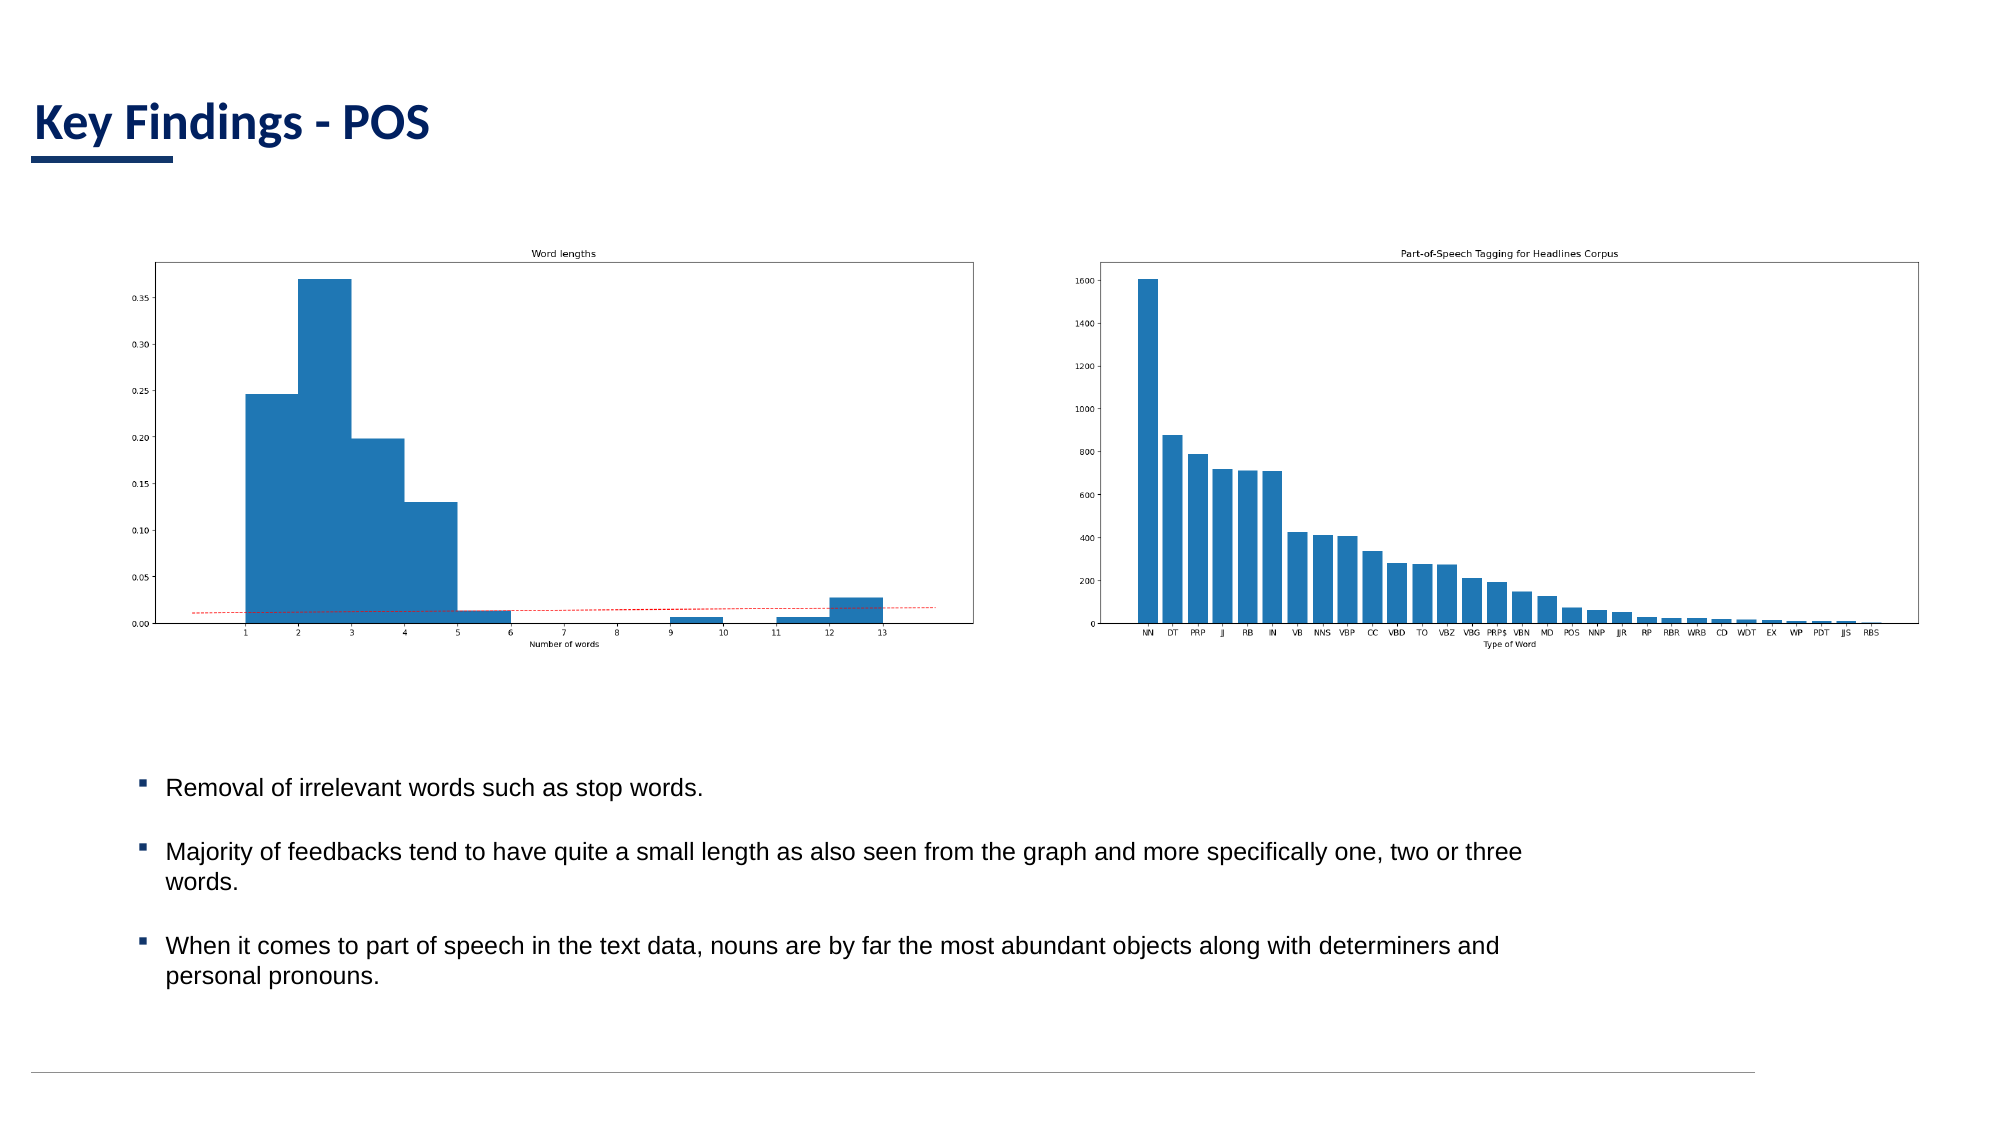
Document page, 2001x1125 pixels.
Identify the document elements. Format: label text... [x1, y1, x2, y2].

picture [124, 244, 978, 655]
text_box Removal of irrelevant words such as stop words. Majority of feedbacks tend to have quite a small length as also seen from the graph and more specifically one, two or three words. When it comes to part of speech in the text data, nouns are by far the most abundant objects along with determiners and personal pronouns. [125, 769, 1650, 990]
picture [1067, 244, 1924, 655]
text_box Key Findings - POS [28, 27, 1811, 150]
